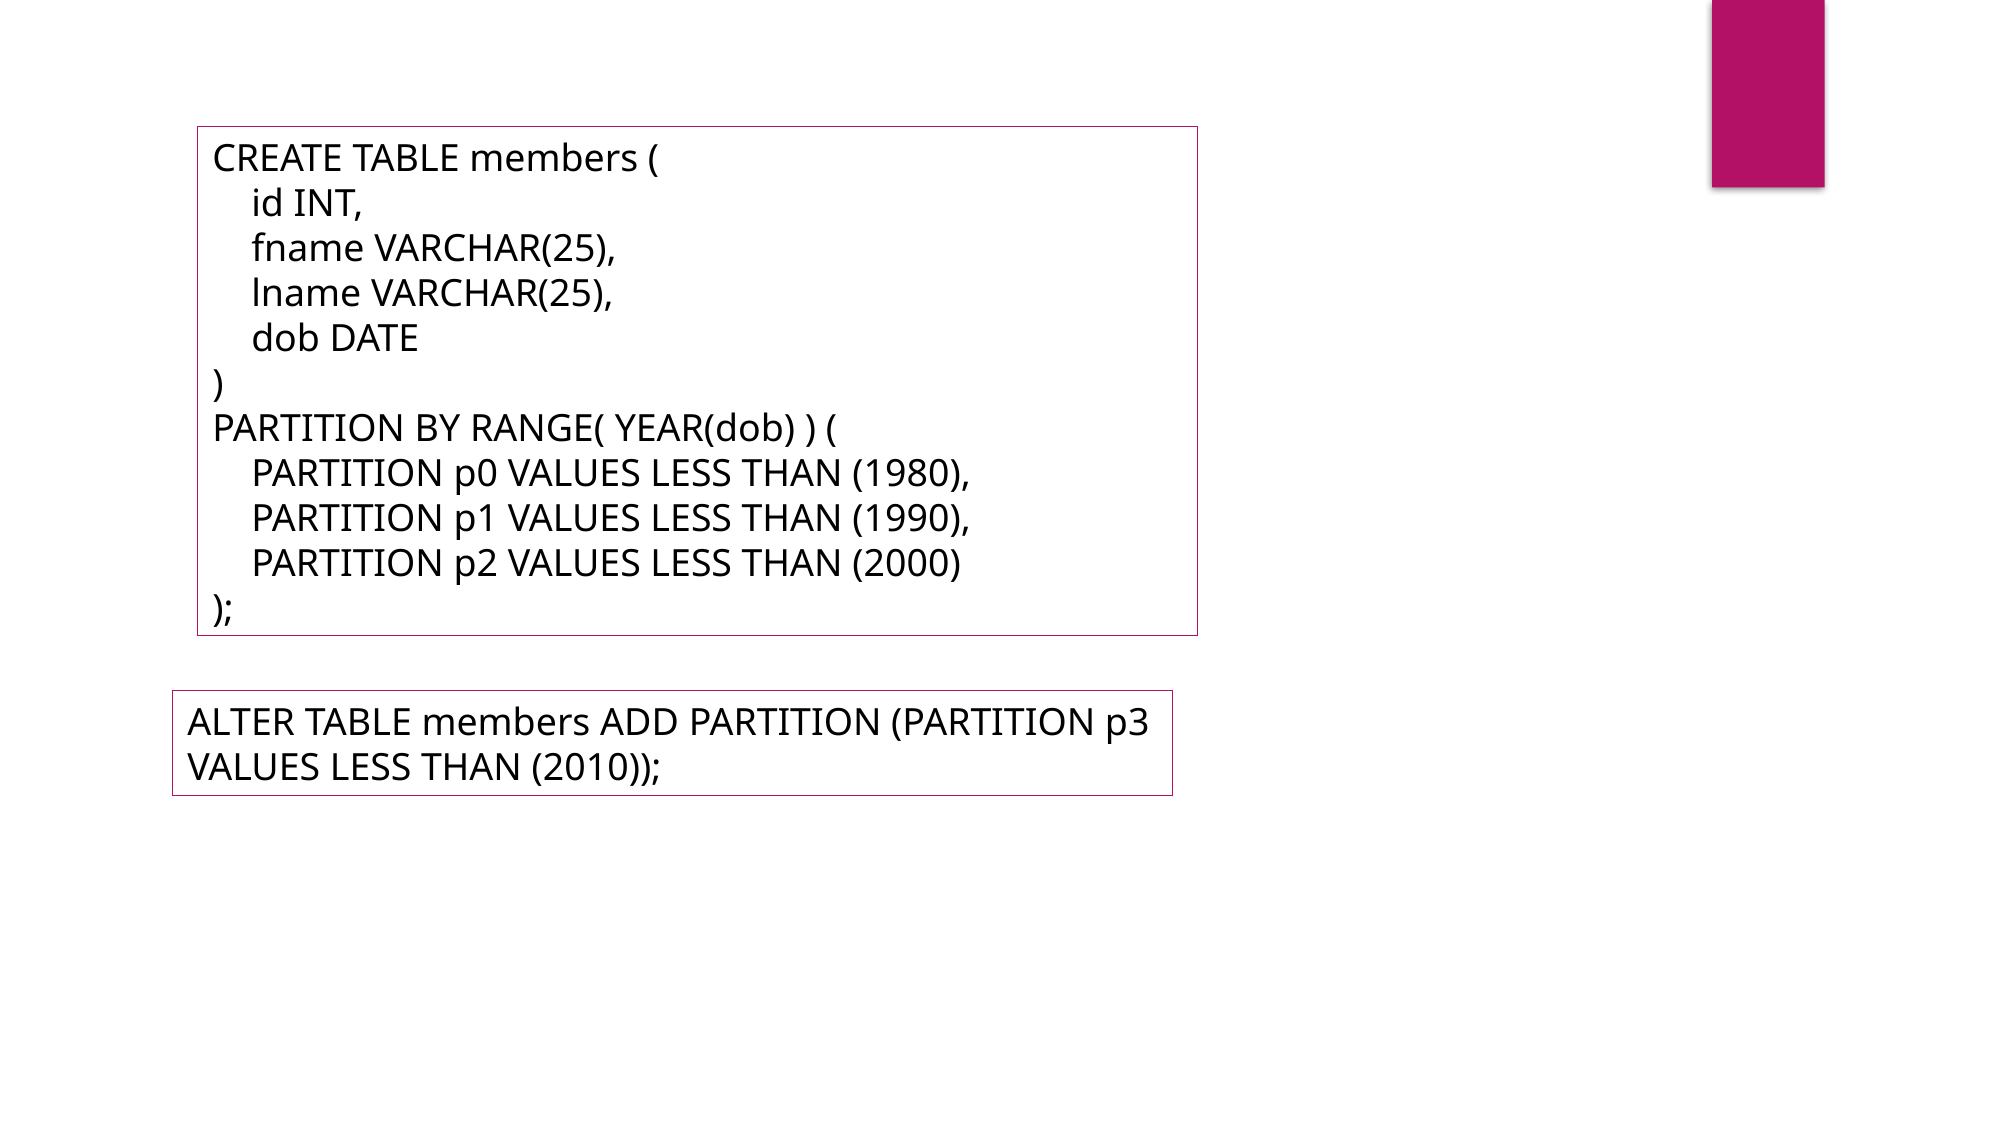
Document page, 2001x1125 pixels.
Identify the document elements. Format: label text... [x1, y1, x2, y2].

text_box CREATE TABLE members ( id INT, fname VARCHAR(25), lname VARCHAR(25), dob DATE ) PARTITION BY RANGE( YEAR(dob) ) ( PARTITION p0 VALUES LESS THAN (1980), PARTITION p1 VALUES LESS THAN (1990), PARTITION p2 VALUES LESS THAN (2000) ); [197, 126, 1198, 636]
text_box ALTER TABLE members ADD PARTITION (PARTITION p3 VALUES LESS THAN (2010)); [172, 690, 1173, 796]
